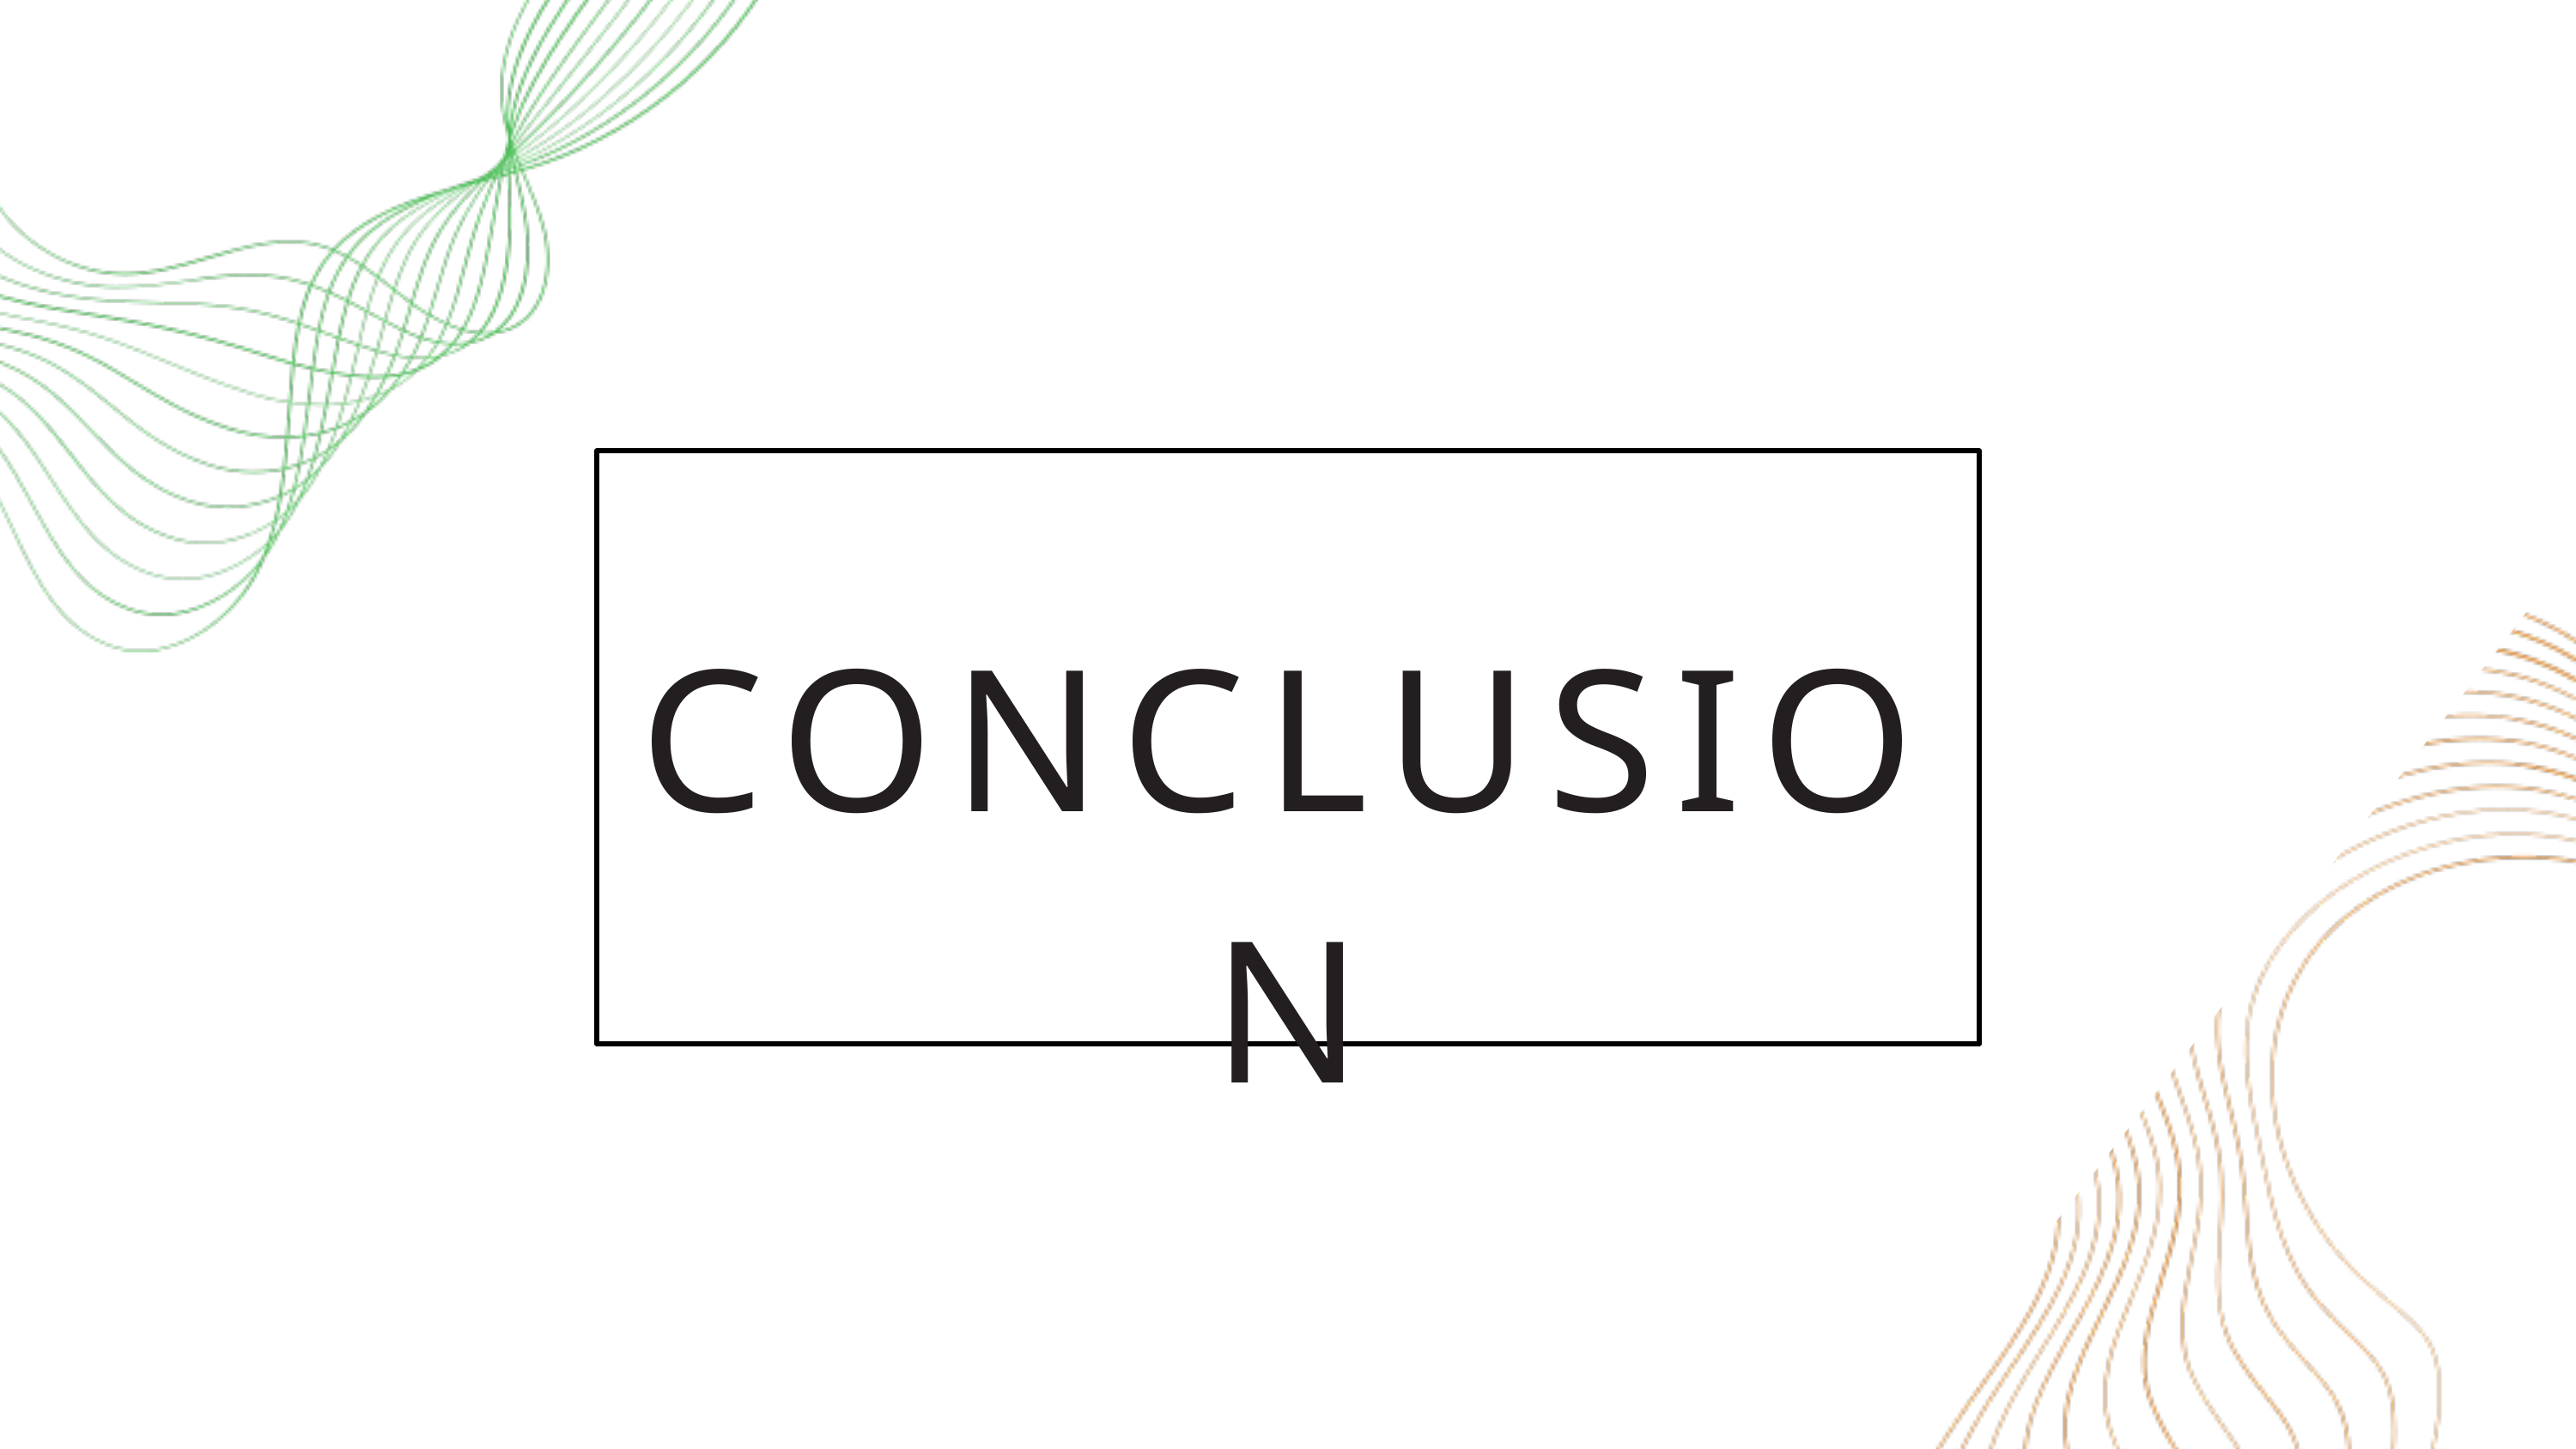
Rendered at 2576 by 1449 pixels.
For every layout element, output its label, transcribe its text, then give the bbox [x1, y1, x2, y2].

text_box CONCLUSION [596, 1052, 1980, 1123]
text_box [1898, 575, 2576, 1449]
text_box [0, 0, 812, 652]
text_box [596, 451, 1980, 1044]
